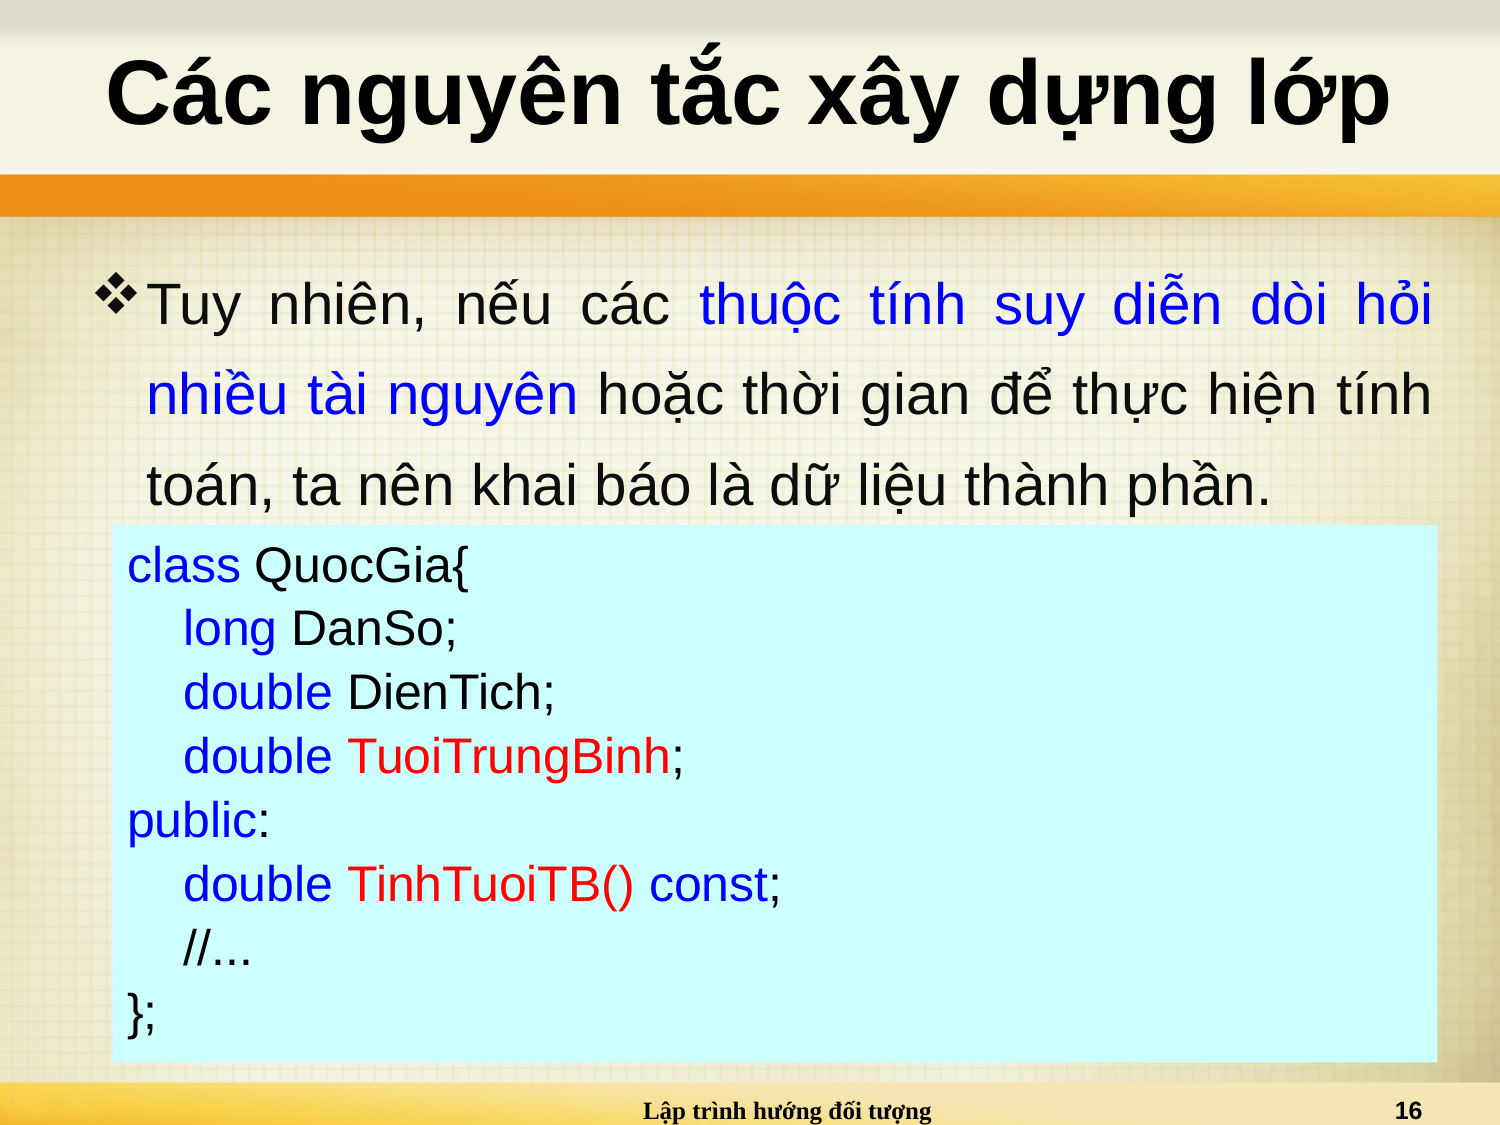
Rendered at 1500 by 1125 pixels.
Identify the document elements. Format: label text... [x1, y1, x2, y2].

text_box class QuocGia{ long DanSo; double DienTich; double TuoiTrungBinh; public: double TinhTuoiTB() const; //... }; [112, 524, 1438, 1063]
title Các nguyên tắc xây dựng lớp [0, 0, 1500, 175]
list Tuy nhiên, nếu các thuộc tính suy diễn dòi hỏi nhiều tài nguyên hoặc thời gian để thực hiện tính toán, ta nên khai báo là dữ liệu thành phần. [75, 237, 1450, 1046]
footer Lập trình hướng đối tượng [549, 1087, 1025, 1125]
slide_number 16 [1087, 1087, 1438, 1125]
picture [0, 175, 1500, 1125]
